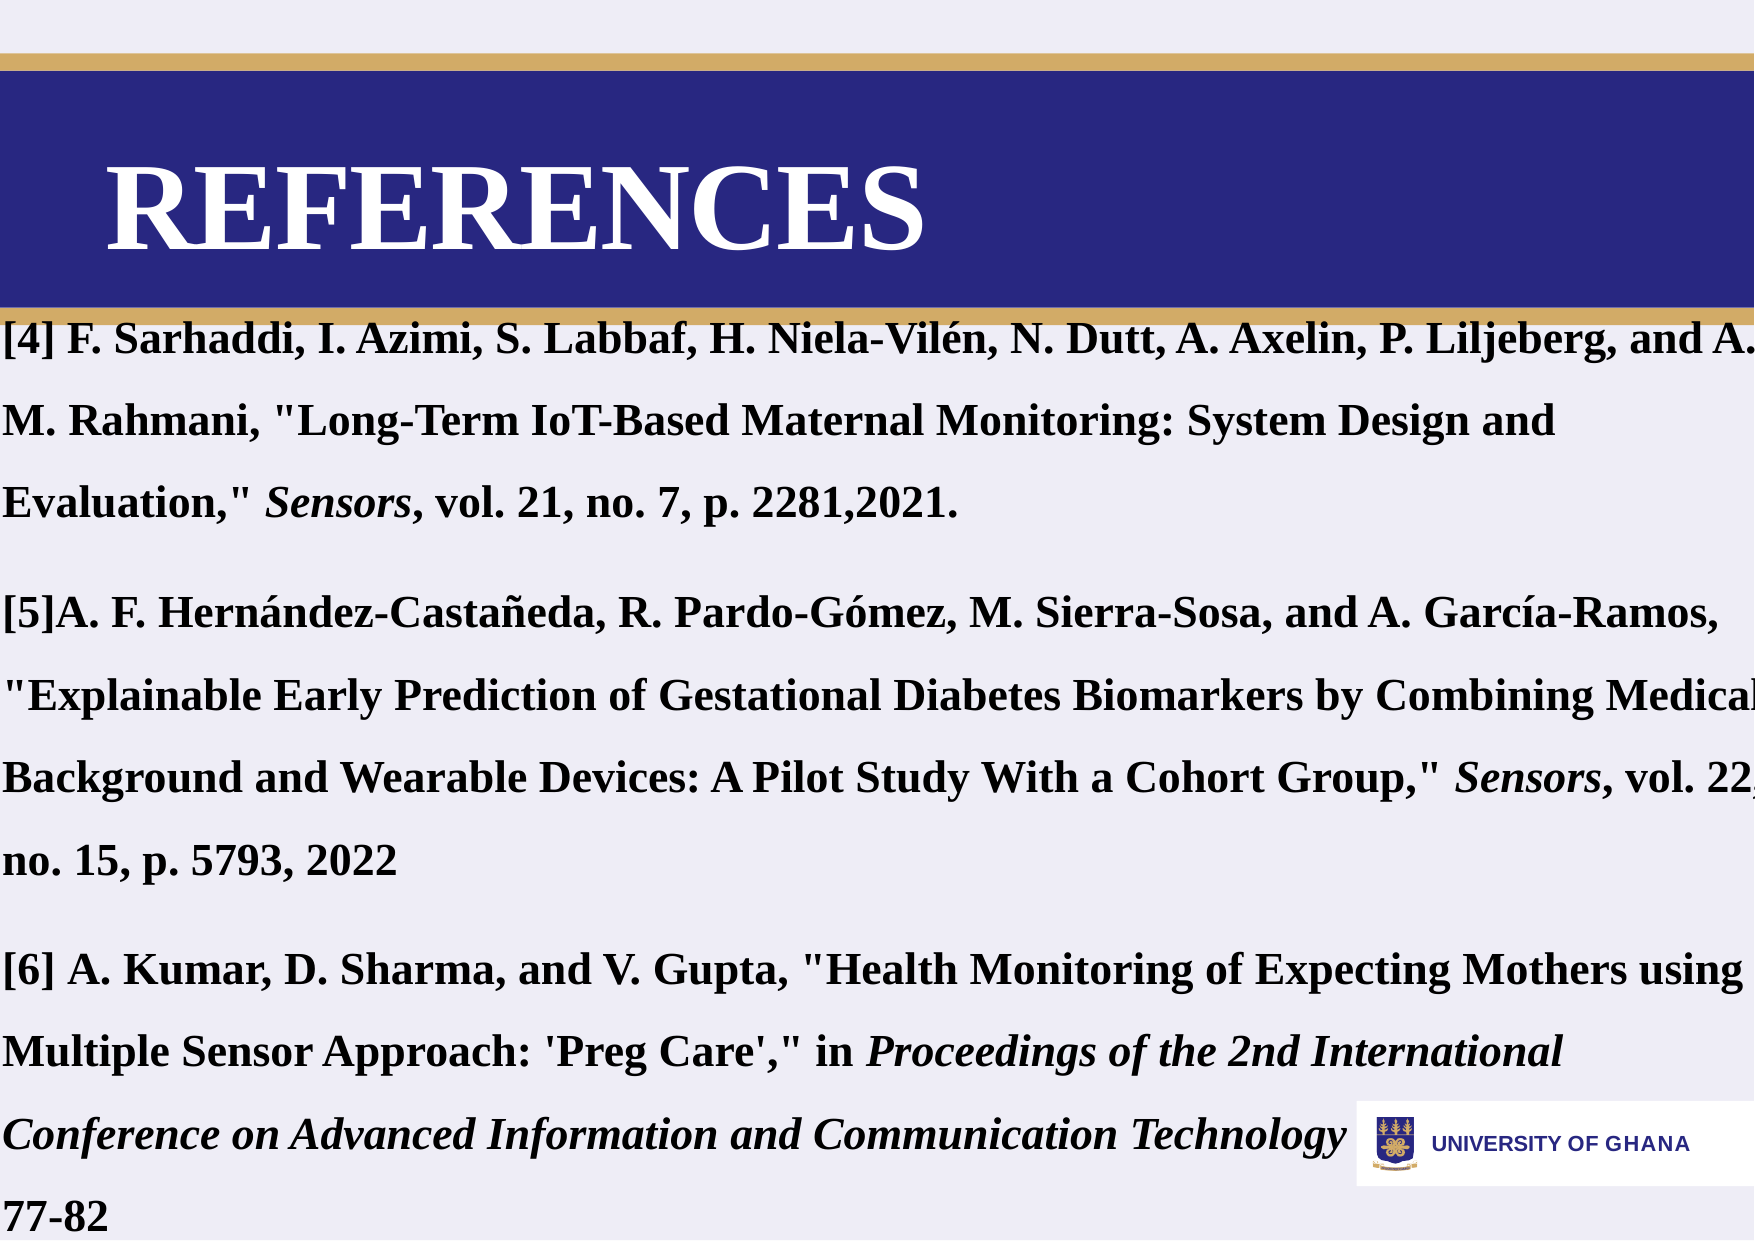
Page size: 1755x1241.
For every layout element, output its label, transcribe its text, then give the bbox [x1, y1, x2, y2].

text_box [4] F. Sarhaddi, I. Azimi, S. Labbaf, H. Niela-Vilén, N. Dutt, A. Axelin, P. Liljeberg, and A. M. Rahmani, "Long-Term IoT-Based Maternal Monitoring: System Design and Evaluation," Sensors, vol. 21, no. 7, p. 2281,2021. [5]A. F. Hernández-Castañeda, R. Pardo-Gómez, M. Sierra-Sosa, and A. García-Ramos, "Explainable Early Prediction of Gestational Diabetes Biomarkers by Combining Medical Background and Wearable Devices: A Pilot Study With a Cohort Group," Sensors, vol. 22, no. 15, p. 5793, 2022 [6] A. Kumar, D. Sharma, and V. Gupta, "Health Monitoring of Expecting Mothers using Multiple Sensor Approach: 'Preg Care'," in Proceedings of the 2nd International Conference on Advanced Information and Communication Technology (ICAICT), 2020, pp. 77-82 [0, 252, 1755, 1241]
footer UNIVERSITY OF GHANA [1429, 1131, 1698, 1241]
title REFERENCES [103, 122, 1640, 252]
text_box [1372, 1117, 1418, 1171]
text_box [1356, 1100, 1754, 1187]
